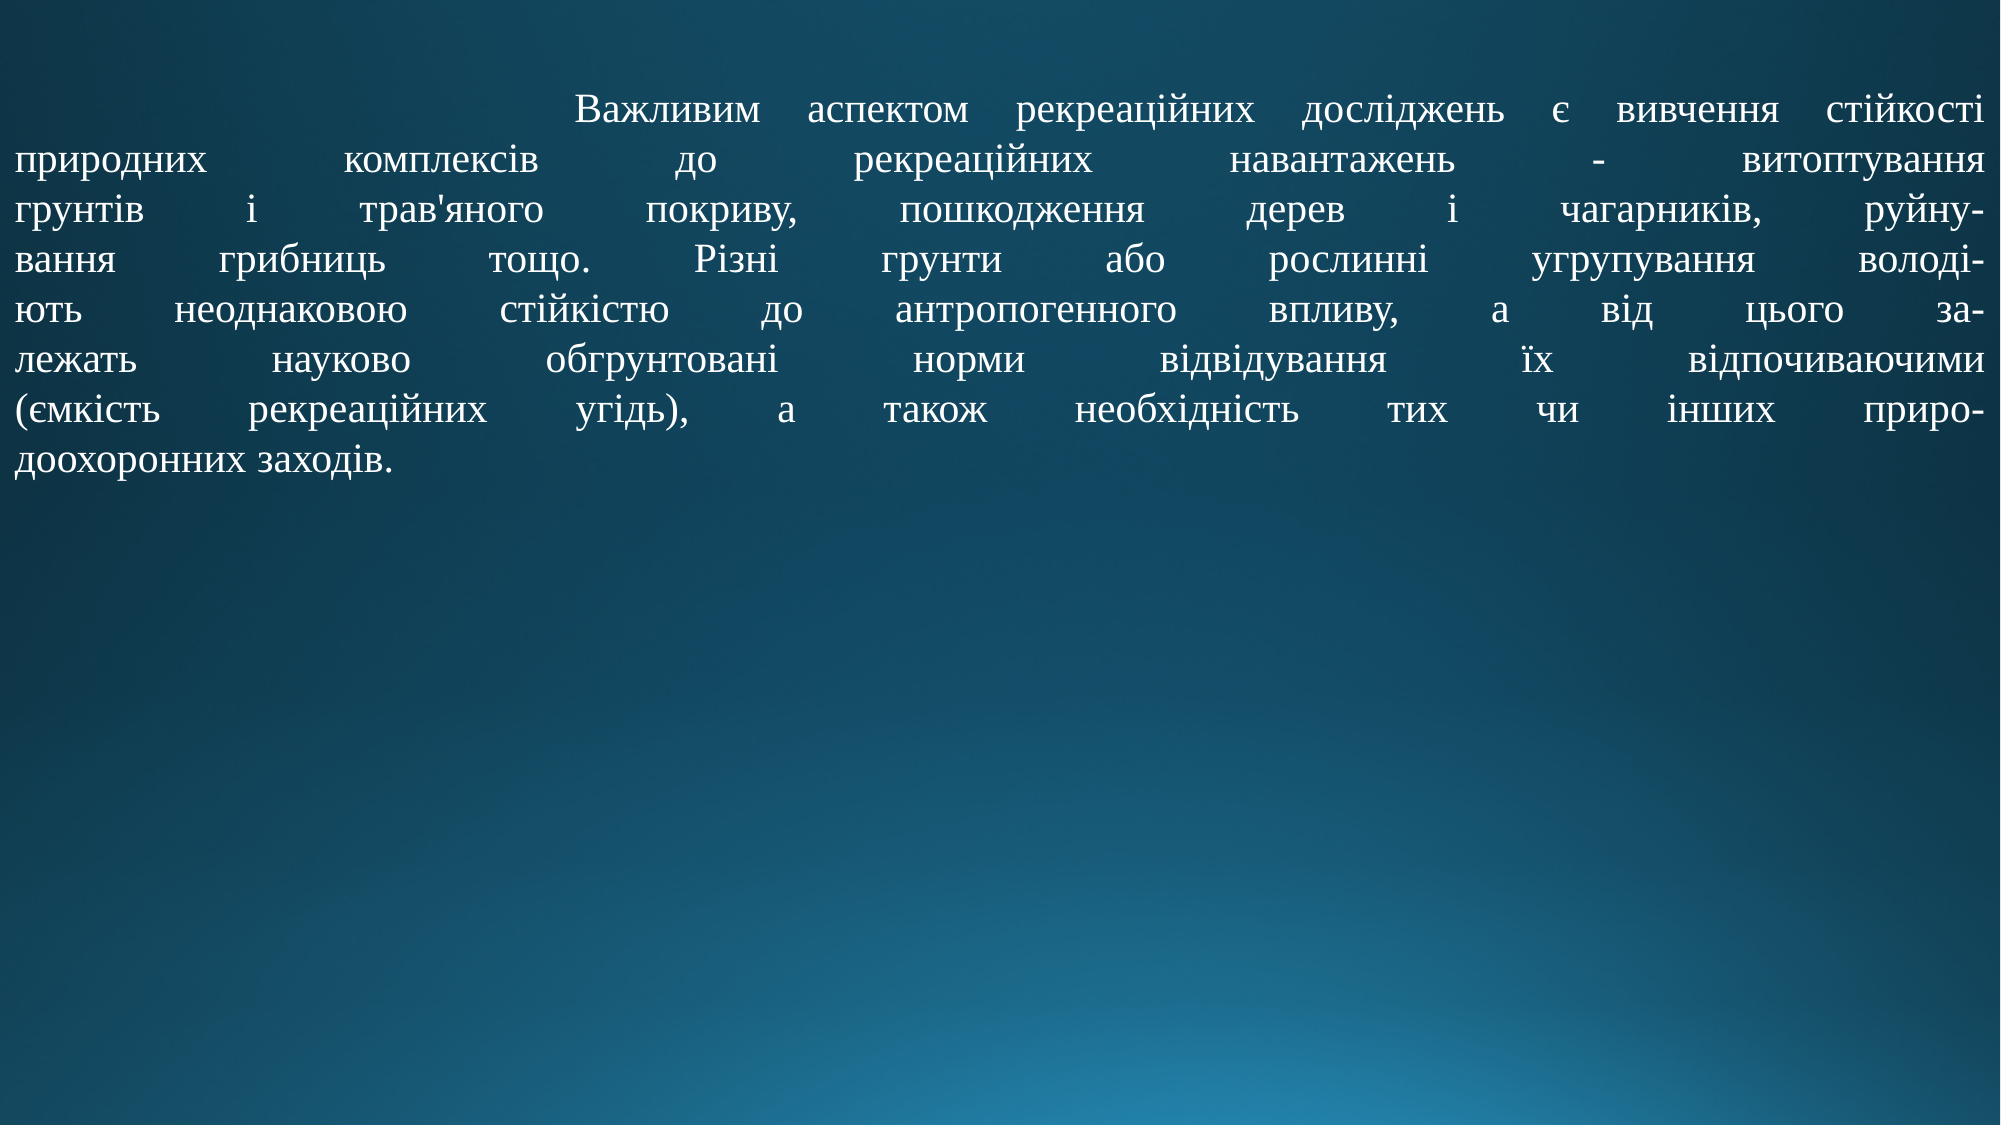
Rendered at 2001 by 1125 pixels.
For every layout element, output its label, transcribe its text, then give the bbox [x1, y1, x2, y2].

picture [0, 0, 2001, 1125]
text_box Важливим аспектом рекреаційних досліджень є вивчення стійкості природних комплексів до рекреаційних навантажень - витоптування грунтів і трав'яного покриву, пошкодження дерев і чагарників, руйну- вання грибниць тощо. Різні грунти або рослинні угрупування володі- ють неоднаковою стійкістю до антропогенного впливу, а від цього за- лежать науково обгрунтовані норми відвідування їх відпочиваючими (ємкість рекреаційних угідь), а також необхідність тих чи інших приро- доохоронних заходів. [0, 73, 2000, 489]
